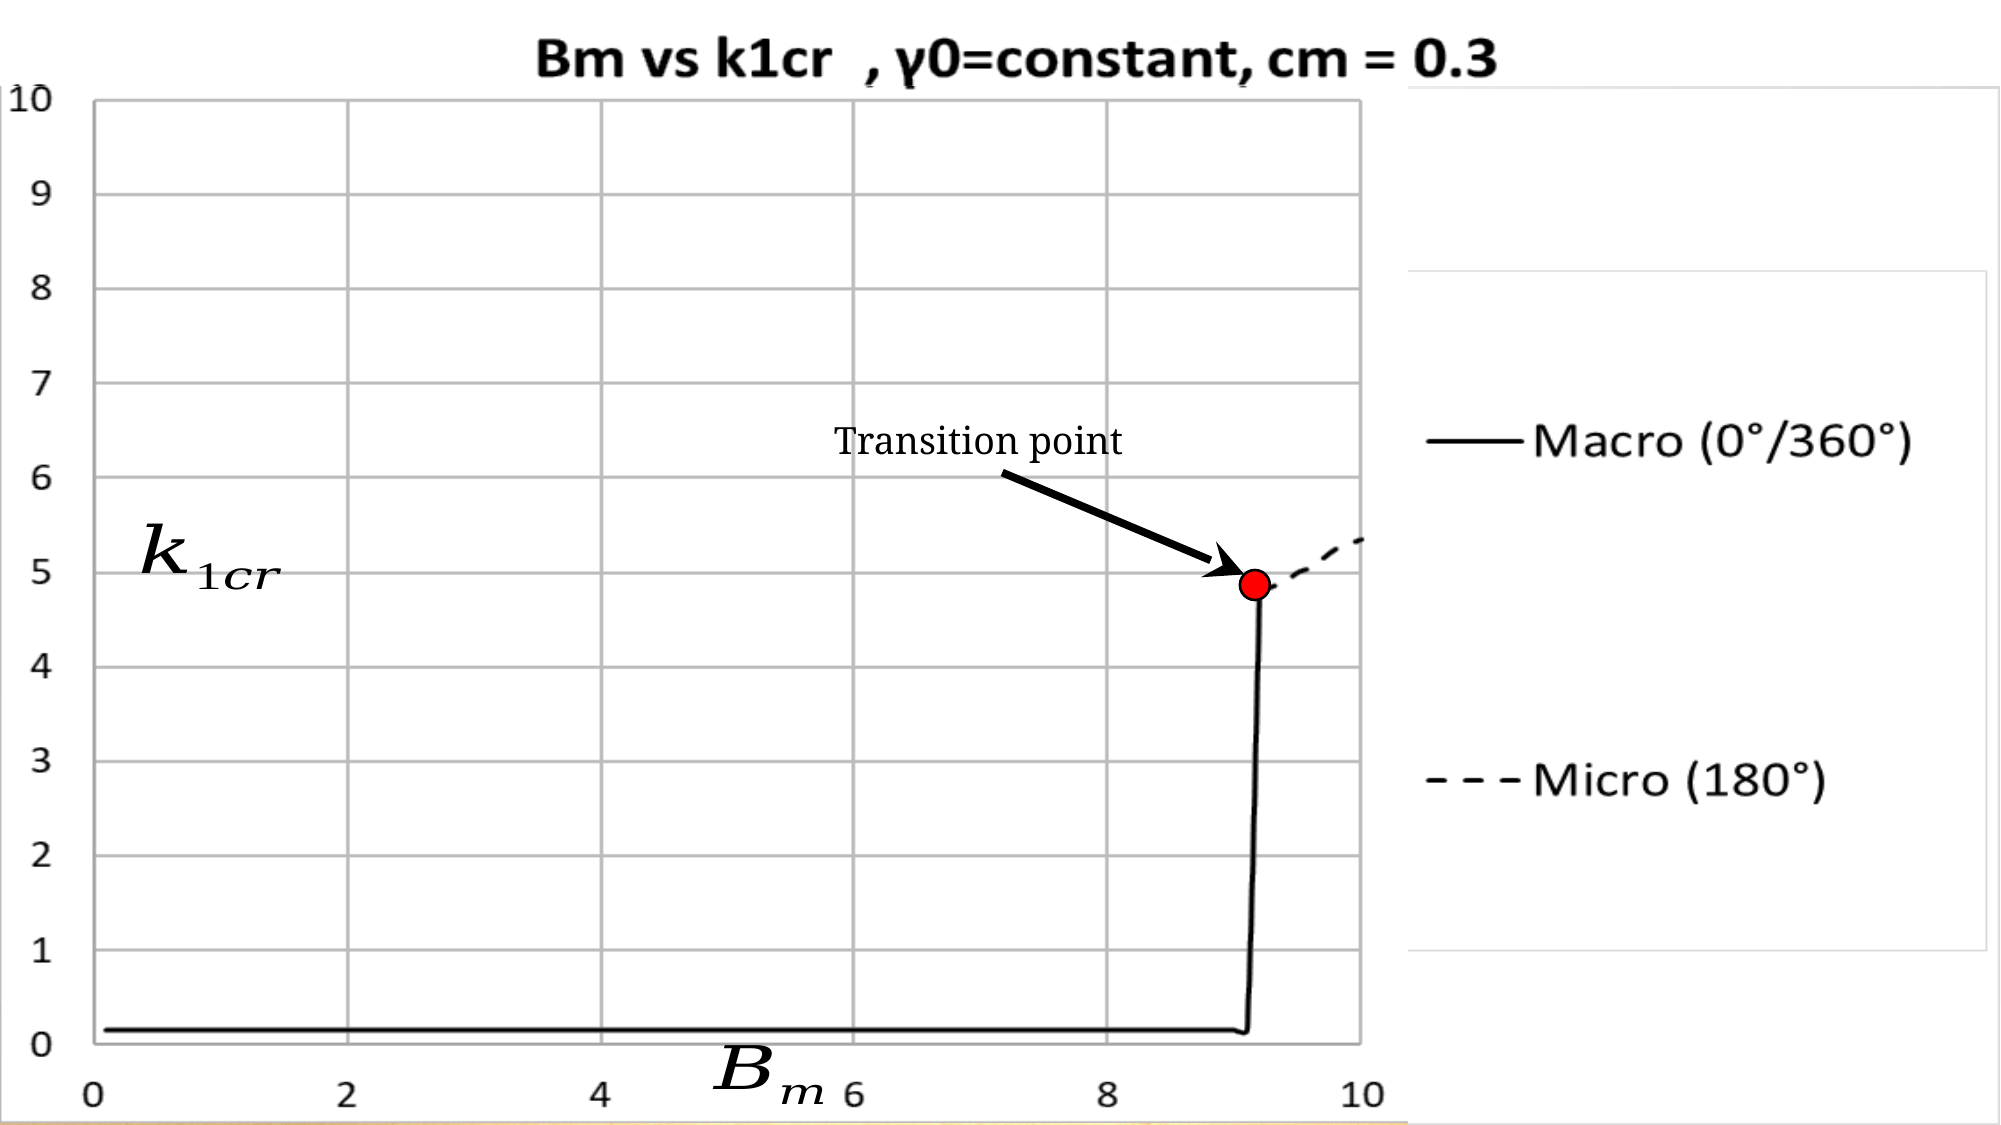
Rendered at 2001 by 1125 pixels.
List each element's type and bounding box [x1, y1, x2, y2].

picture [0, 0, 2001, 1125]
text_box [1001, 472, 1245, 575]
